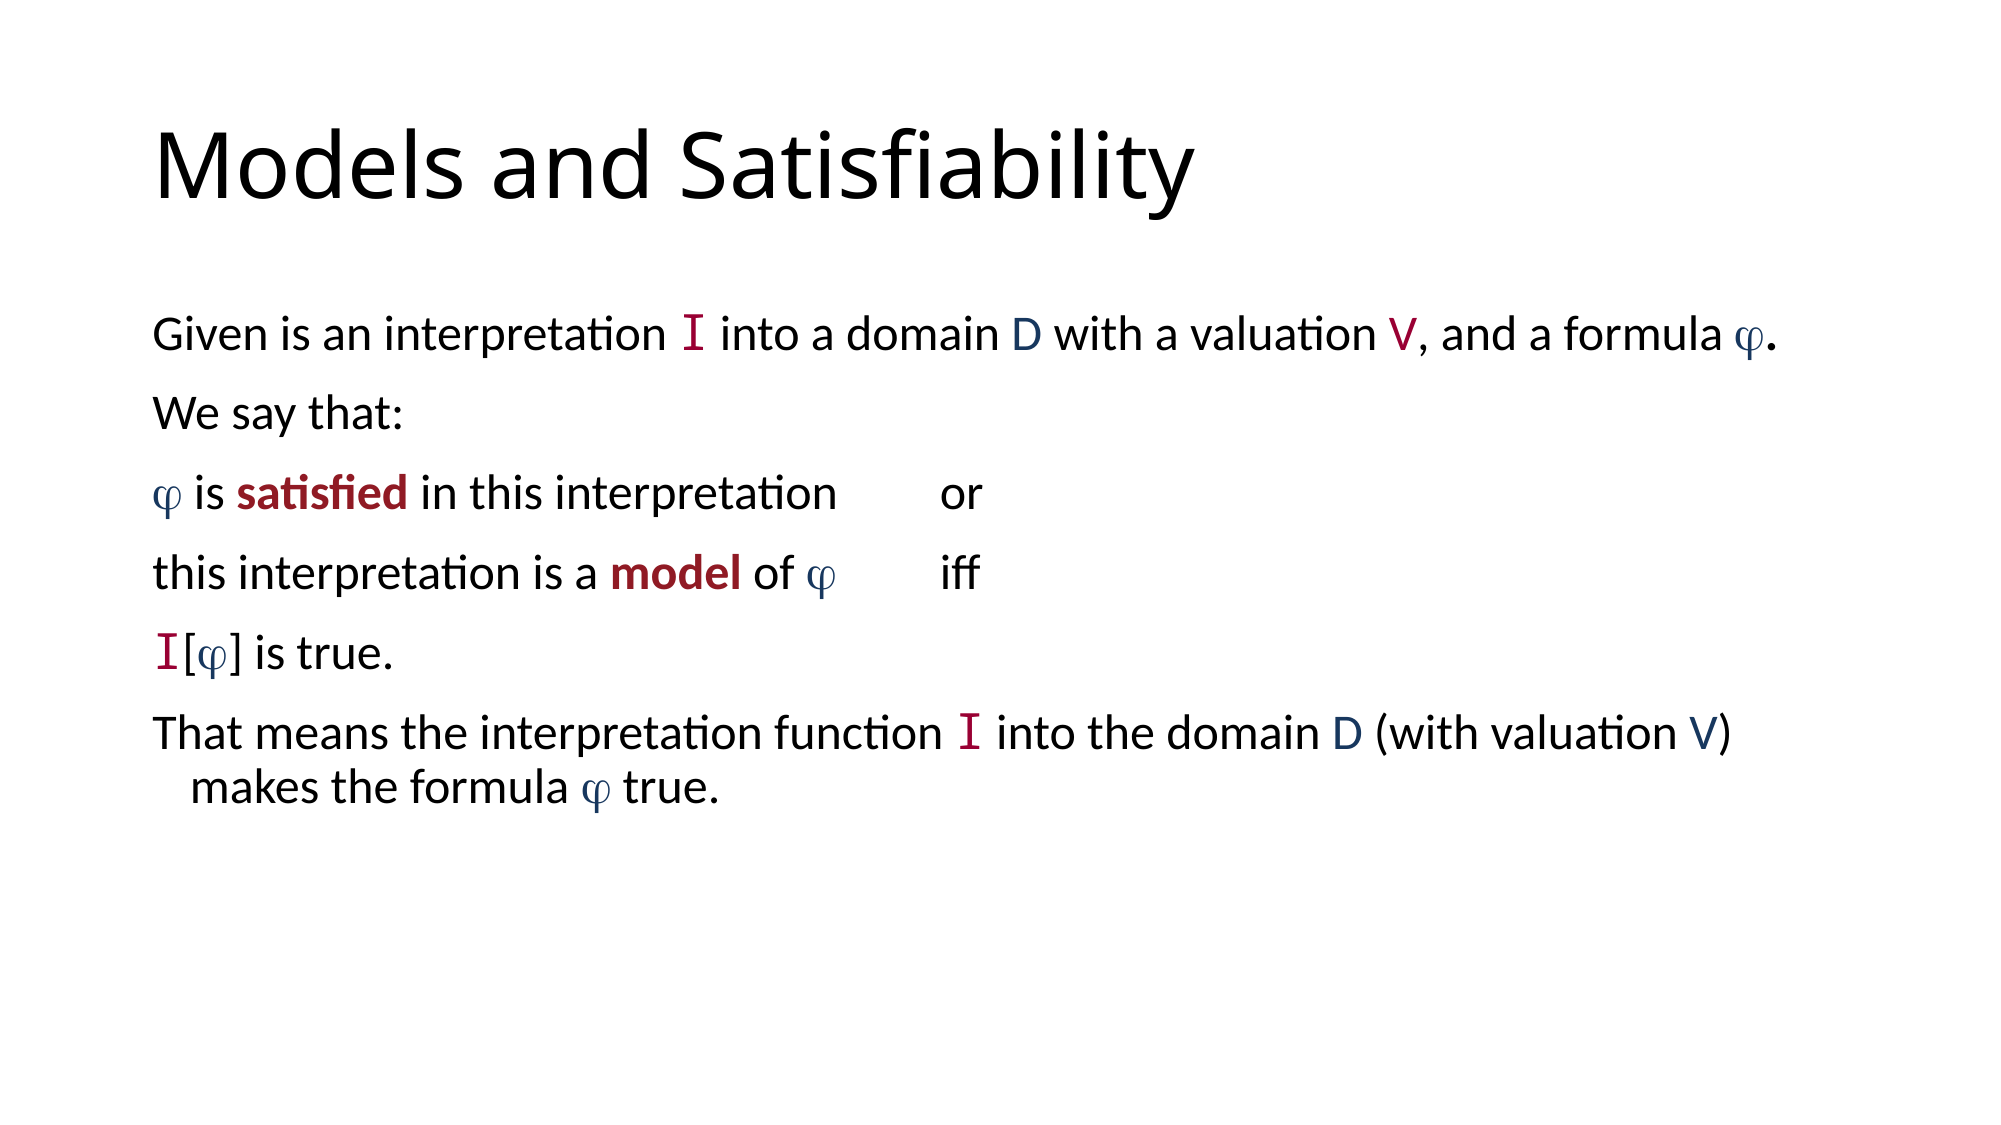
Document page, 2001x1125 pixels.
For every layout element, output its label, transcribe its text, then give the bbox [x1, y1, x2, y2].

list Given is an interpretation I into a domain D with a valuation V, and a formula . We say that:  is satisfied in this interpretation or this interpretation is a model of  iff I[] is true. That means the interpretation function I into the domain D (with valuation V) makes the formula  true. [137, 299, 1863, 1014]
title Models and Satisfiability [137, 59, 1863, 278]
